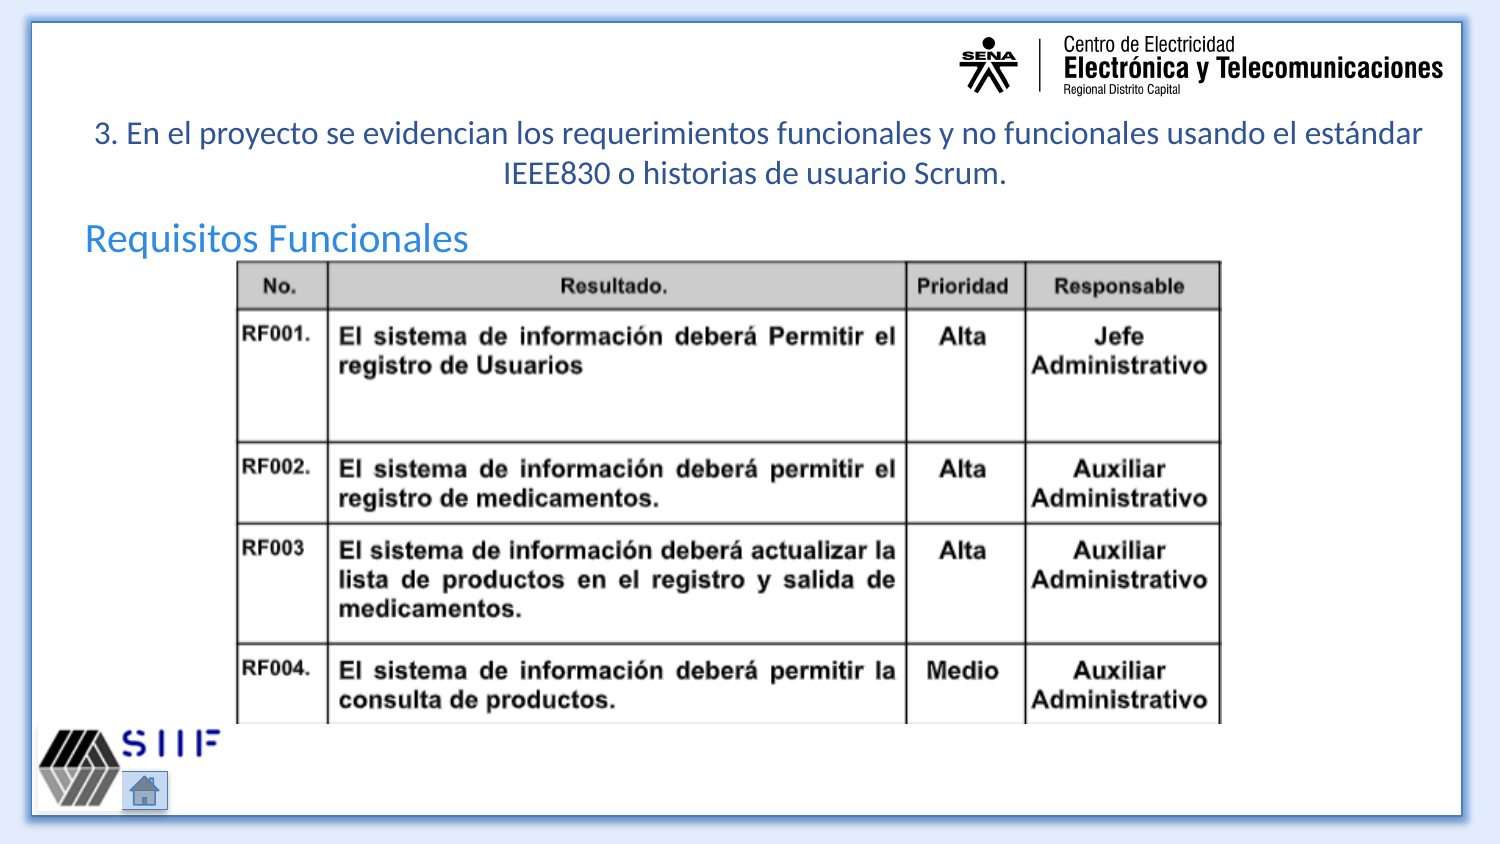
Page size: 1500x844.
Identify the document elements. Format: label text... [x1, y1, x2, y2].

title 3. En el proyecto se evidencian los requerimientos funcionales y no funcionales usando el estándar IEEE830 o historias de usuario Scrum. [51, 96, 1449, 191]
list Requisitos Funcionales [51, 196, 1449, 687]
picture [0, 0, 1500, 844]
